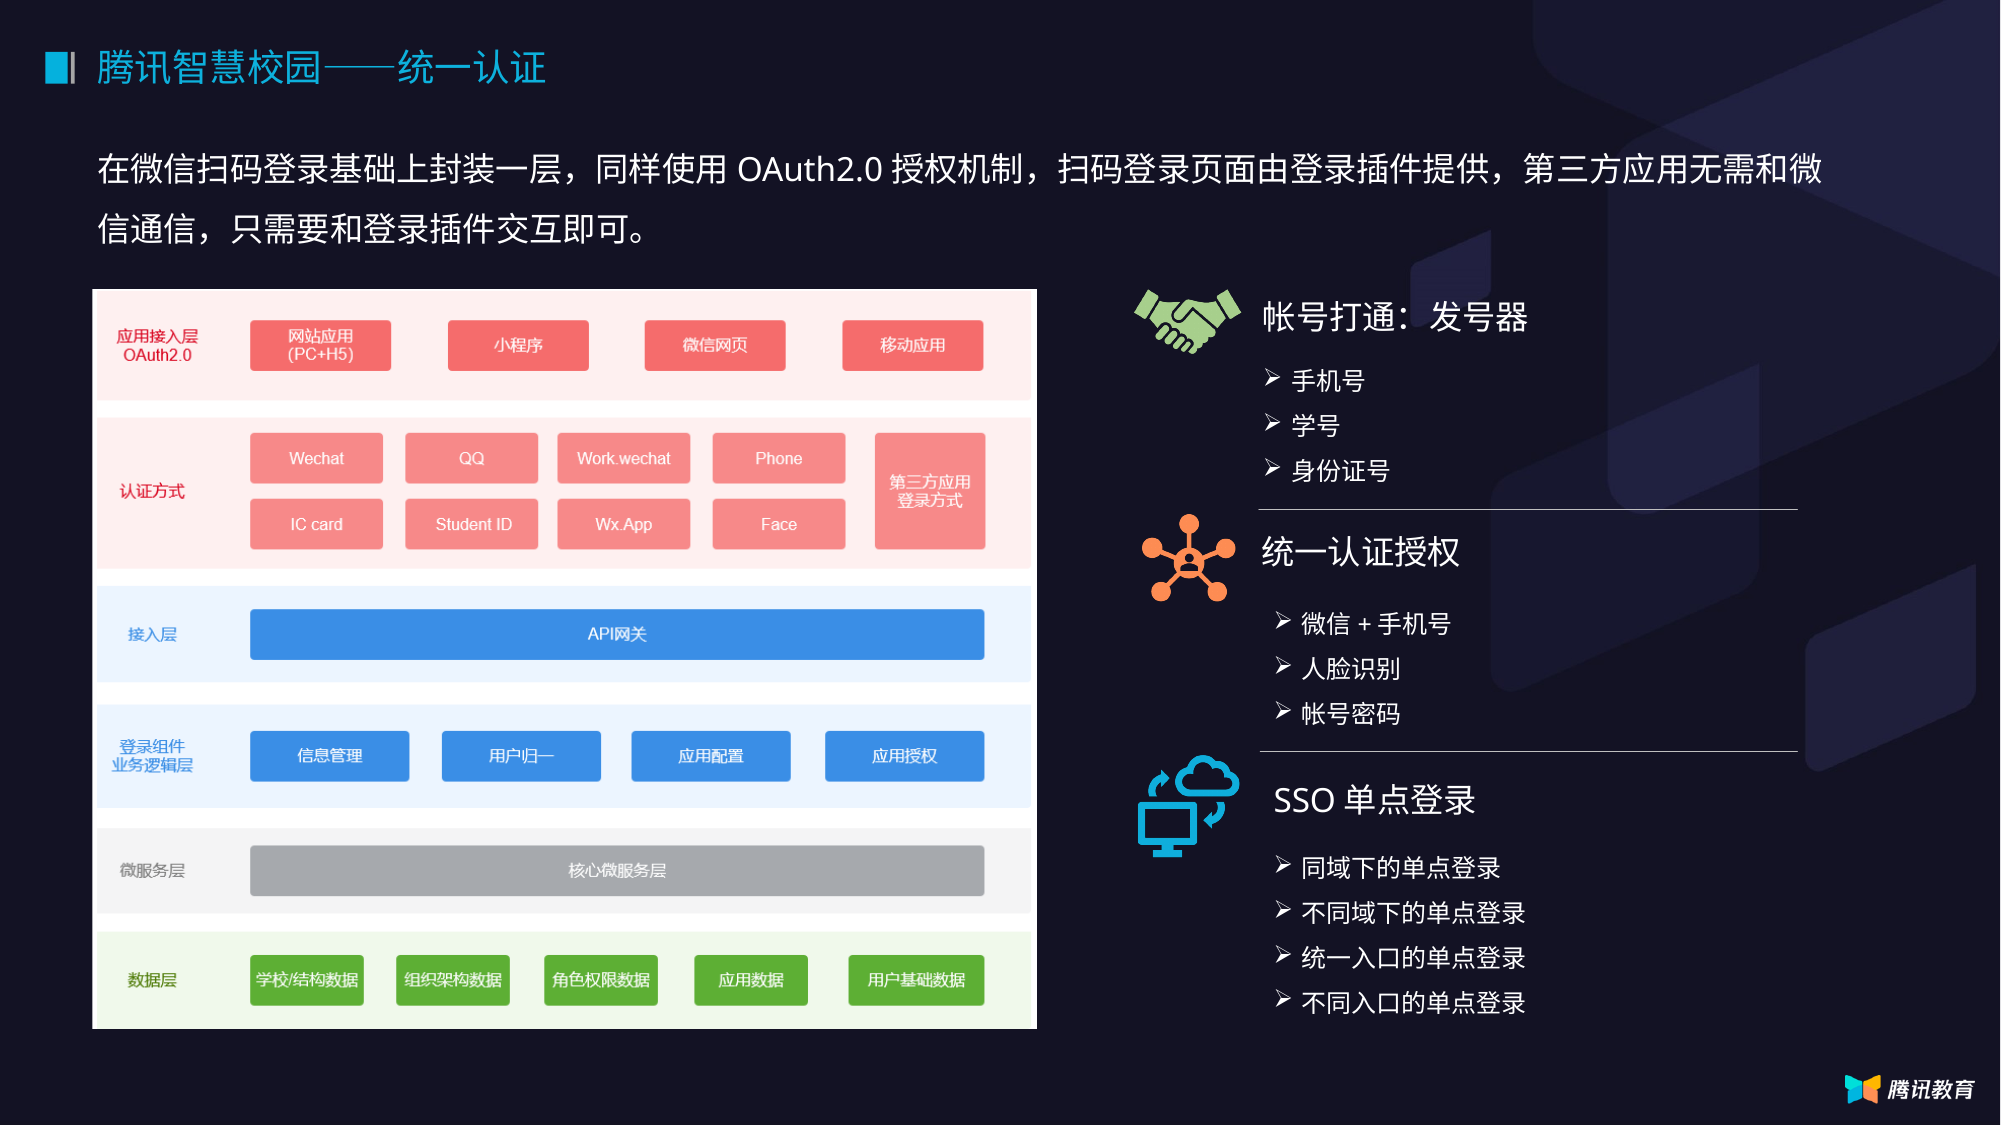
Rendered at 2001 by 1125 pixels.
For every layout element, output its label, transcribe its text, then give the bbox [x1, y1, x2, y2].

text_box 腾讯智慧校园——统一认证 [82, 42, 1130, 89]
text_box 在微信扫码登录基础上封装一层，同样使用OAuth2.0授权机制，扫码登录页面由登录插件提供，第三方应用无需和微信通信，只需要和登录插件交互即可。 [82, 120, 1842, 255]
text_box [44, 51, 69, 85]
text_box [1246, 549, 1809, 747]
text_box 统一认证授权 [1248, 510, 1684, 549]
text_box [1258, 758, 1797, 1047]
picture [0, 0, 2001, 1125]
text_box [70, 51, 76, 85]
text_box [1247, 275, 1798, 499]
